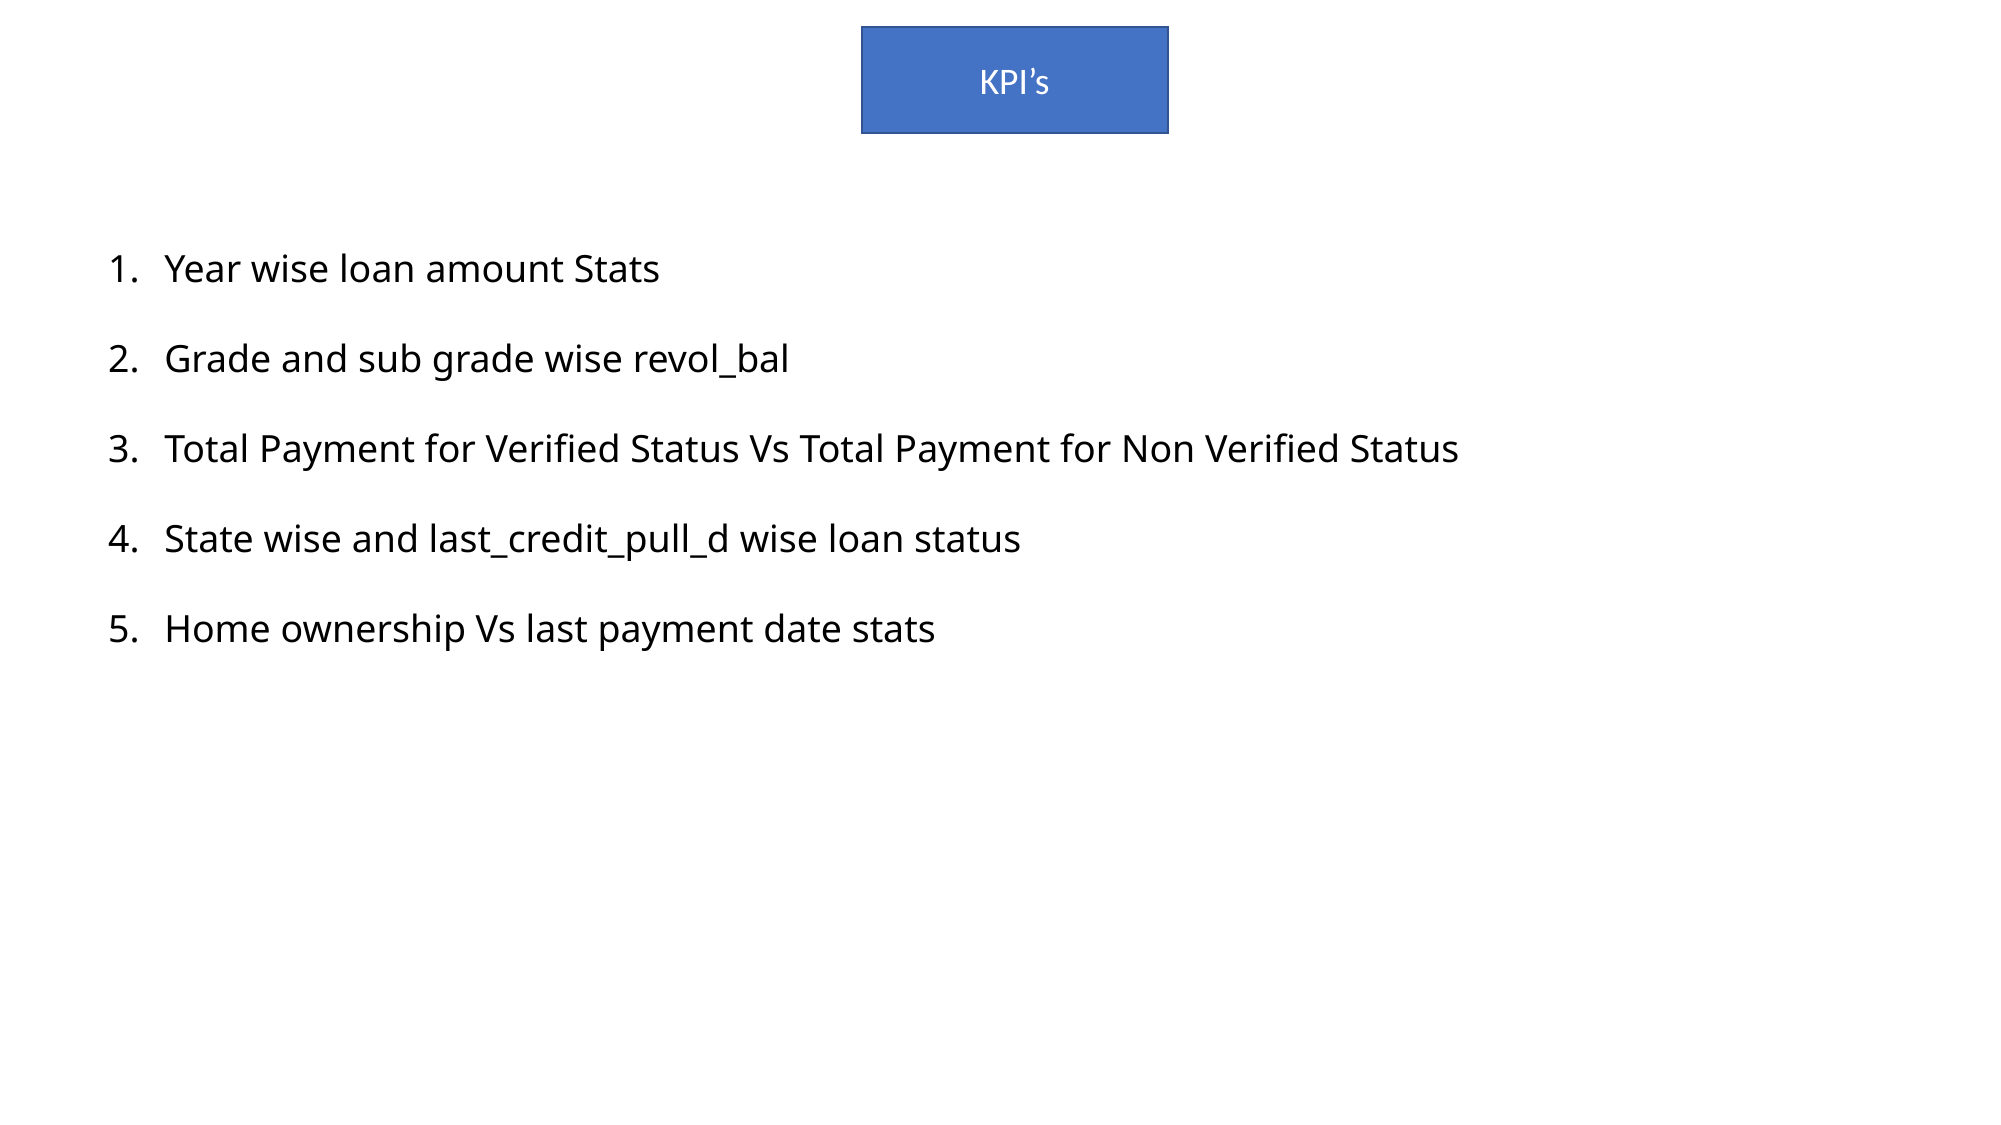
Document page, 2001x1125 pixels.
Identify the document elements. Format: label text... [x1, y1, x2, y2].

text_box KPI’s [861, 26, 1169, 134]
text_box Year wise loan amount Stats Grade and sub grade wise revol_bal Total Payment for Verified Status Vs Total Payment for Non Verified Status State wise and last_credit_pull_d wise loan status Home ownership Vs last payment date stats [93, 237, 1936, 703]
